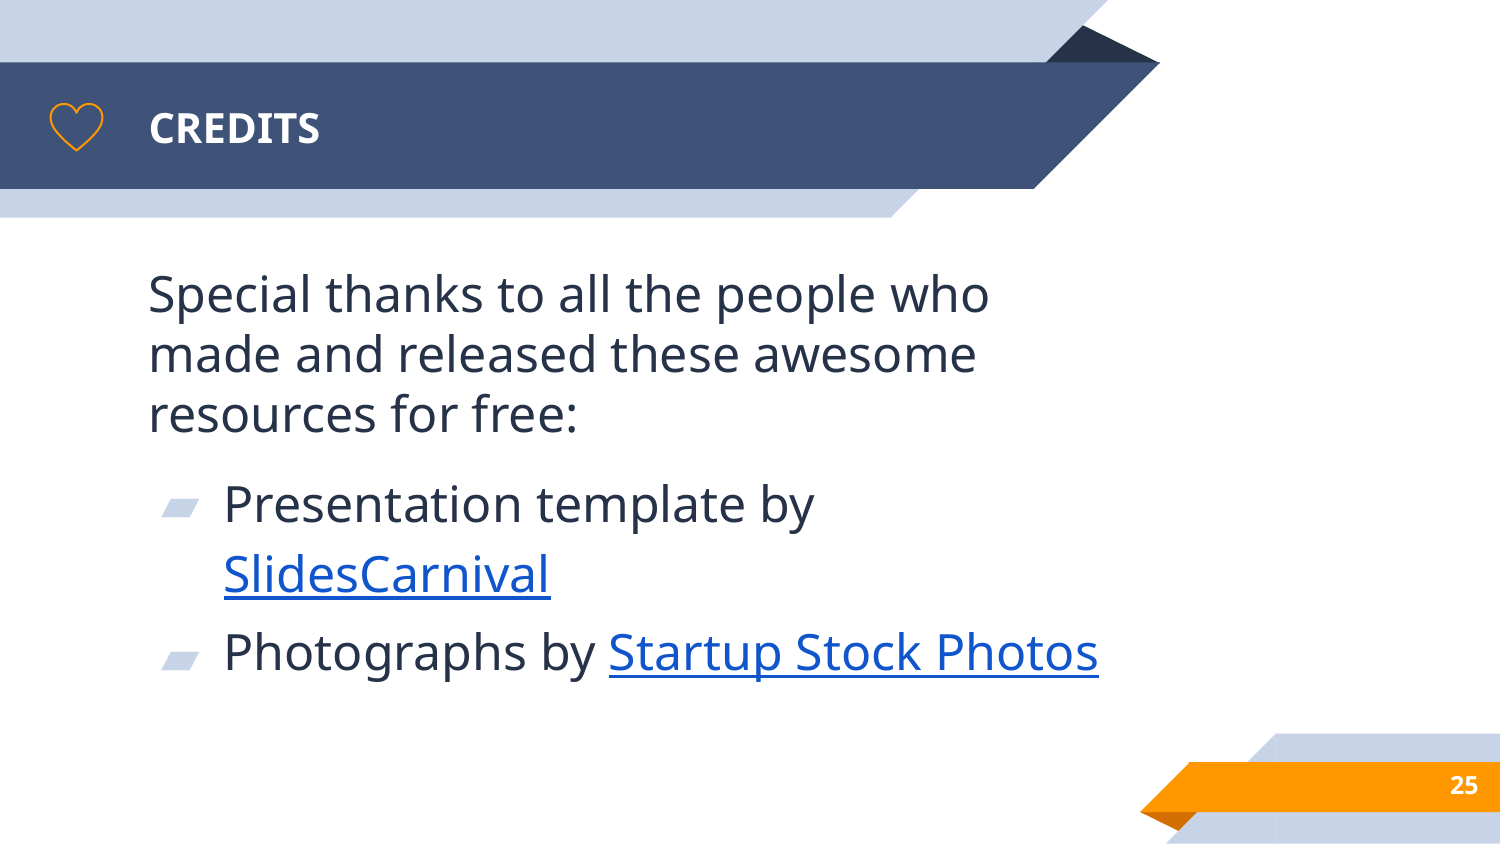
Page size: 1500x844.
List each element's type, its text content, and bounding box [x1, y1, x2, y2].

slide_number 25 [1249, 760, 1494, 813]
list Special thanks to all the people who made and released these awesome resources for free: Presentation template by SlidesCarnival Photographs by Startup Stock Photos [133, 217, 1140, 734]
title CREDITS [133, 64, 1035, 190]
